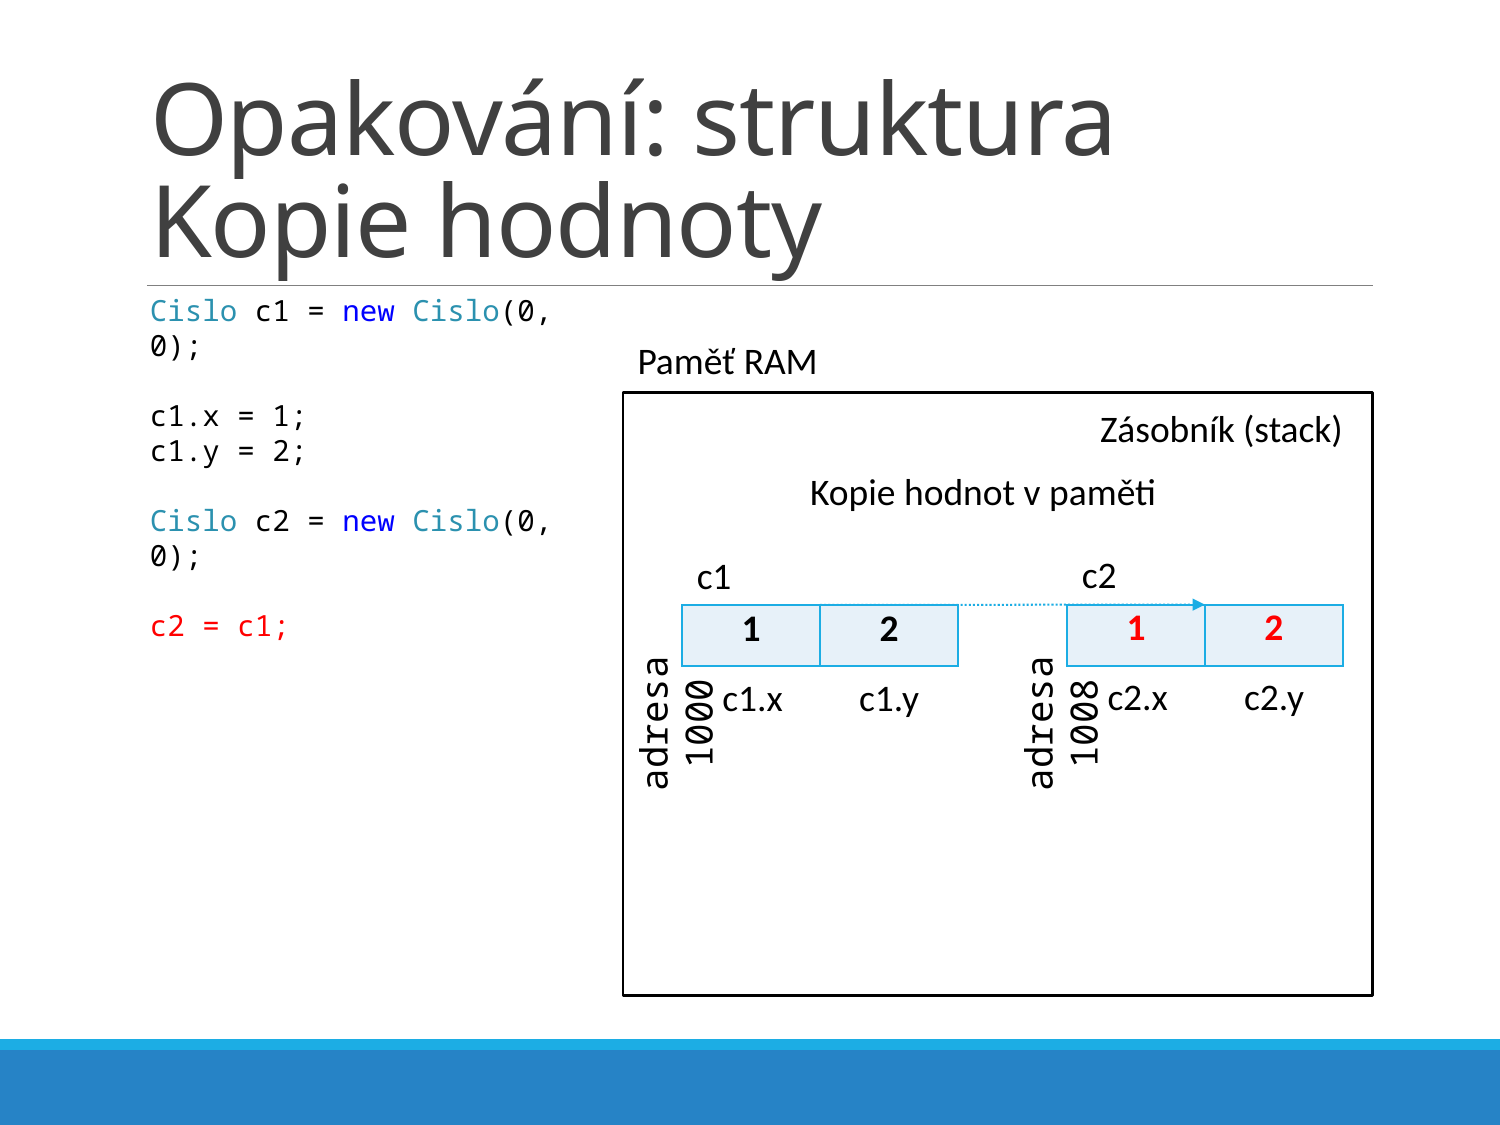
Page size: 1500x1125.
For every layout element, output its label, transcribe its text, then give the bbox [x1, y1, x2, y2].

text_box Cislo c1 = new Cislo(0, 0); c1.x = 1; c1.y = 2; Cislo c2 = new Cislo(0, 0); c2 = c1; [134, 284, 603, 650]
table_header 1 [728, 606, 819, 665]
title Opakování: struktura Kopie hodnoty [135, 47, 1373, 285]
table_header 1 [1113, 606, 1204, 665]
text_box [622, 391, 1374, 997]
text_box Paměť RAM [622, 329, 902, 390]
table_header 2 [821, 606, 957, 665]
table_header 2 [1206, 606, 1342, 665]
text_box c2 [1067, 543, 1343, 604]
text_box Zásobník (stack) [1085, 397, 1401, 457]
text_box Kopie hodnot v paměti [795, 460, 1008, 521]
text_box c1.x c1.y [728, 666, 958, 726]
text_box adresa 1008 [1007, 588, 1113, 859]
text_box c2.x c2.y [1113, 665, 1343, 726]
text_box adresa 1000 [622, 588, 728, 860]
text_box Kopie hodnot v paměti [1021, 460, 1230, 521]
text_box c1 [682, 544, 958, 605]
